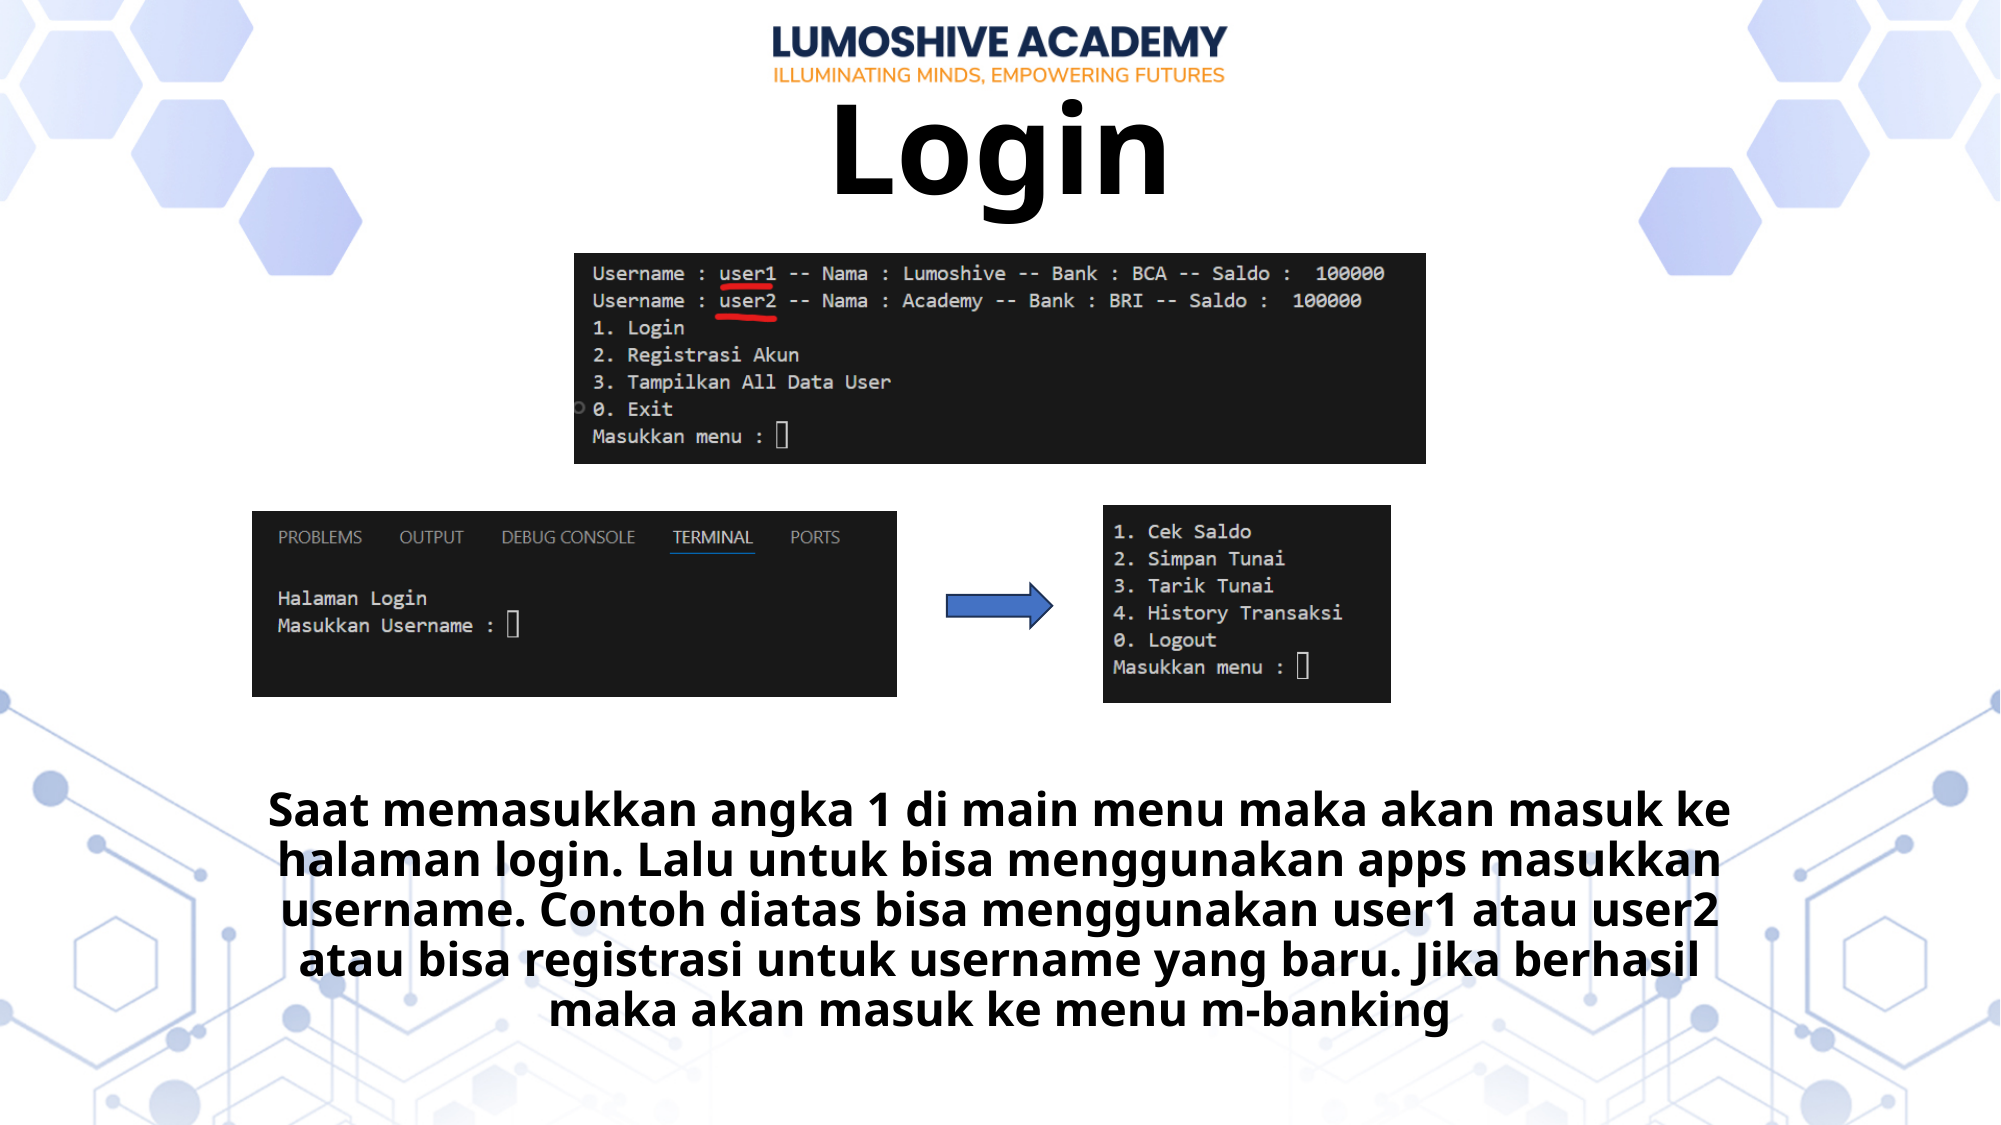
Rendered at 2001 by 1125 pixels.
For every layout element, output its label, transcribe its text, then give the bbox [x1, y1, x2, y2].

title Login [251, 67, 1749, 229]
text_box Saat memasukkan angka 1 di main menu maka akan masuk ke halaman login. Lalu untuk bisa menggunakan apps masukkan username. Contoh diatas bisa menggunakan user1 atau user2 atau bisa registrasi untuk username yang baru. Jika berhasil maka akan masuk ke menu m-banking [251, 744, 1749, 1045]
text_box [945, 581, 1054, 631]
picture [0, 0, 2001, 1125]
